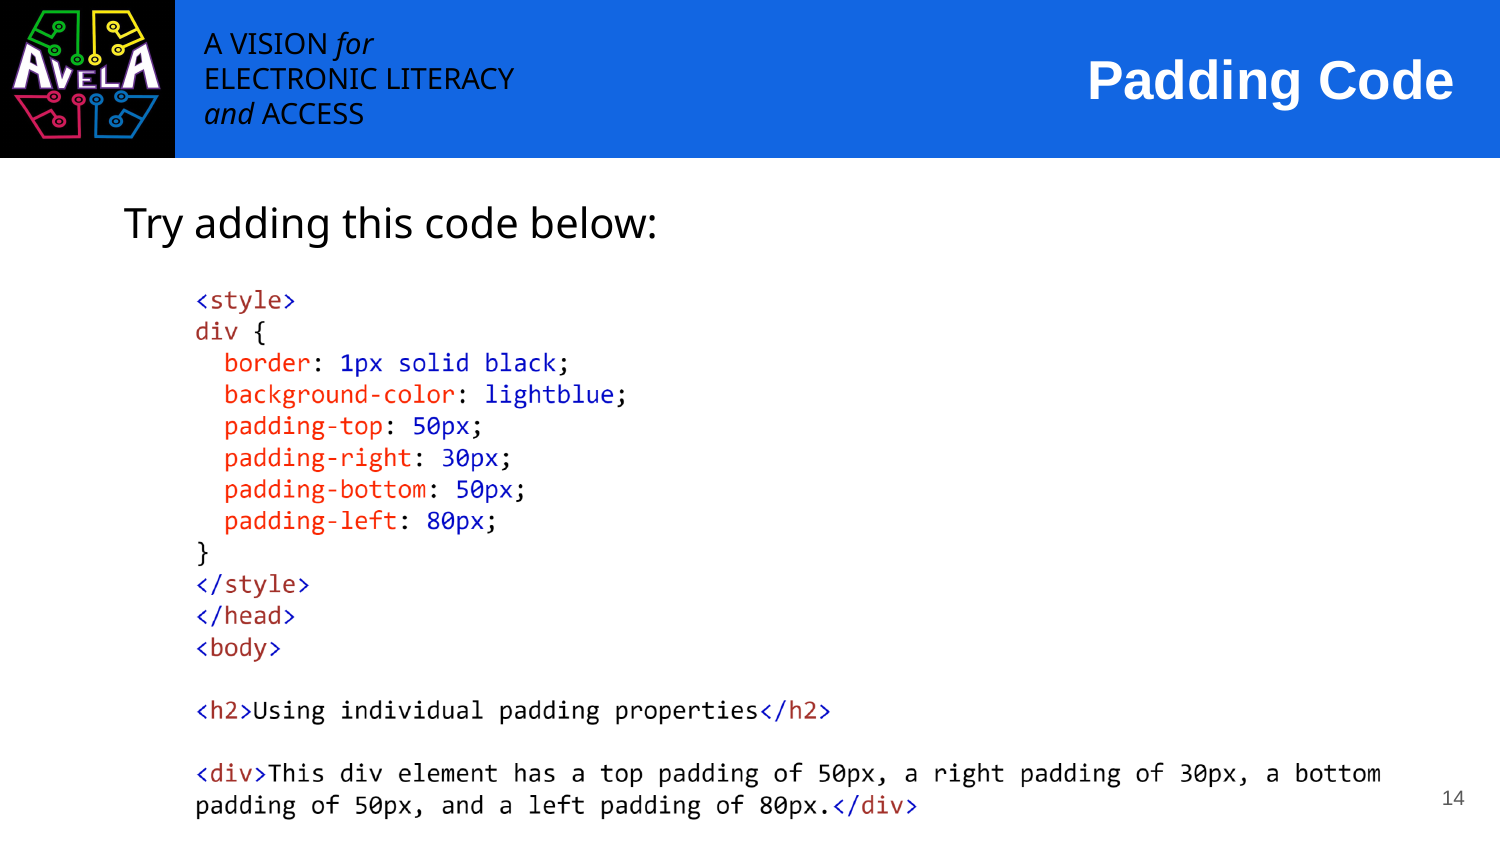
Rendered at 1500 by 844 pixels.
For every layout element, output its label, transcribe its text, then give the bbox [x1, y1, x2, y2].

text_box Try adding this code below: [108, 182, 1391, 313]
title Padding Code [594, 29, 1471, 126]
picture [0, 0, 175, 158]
slide_number ‹#› [1396, 764, 1480, 830]
picture [181, 279, 1390, 844]
